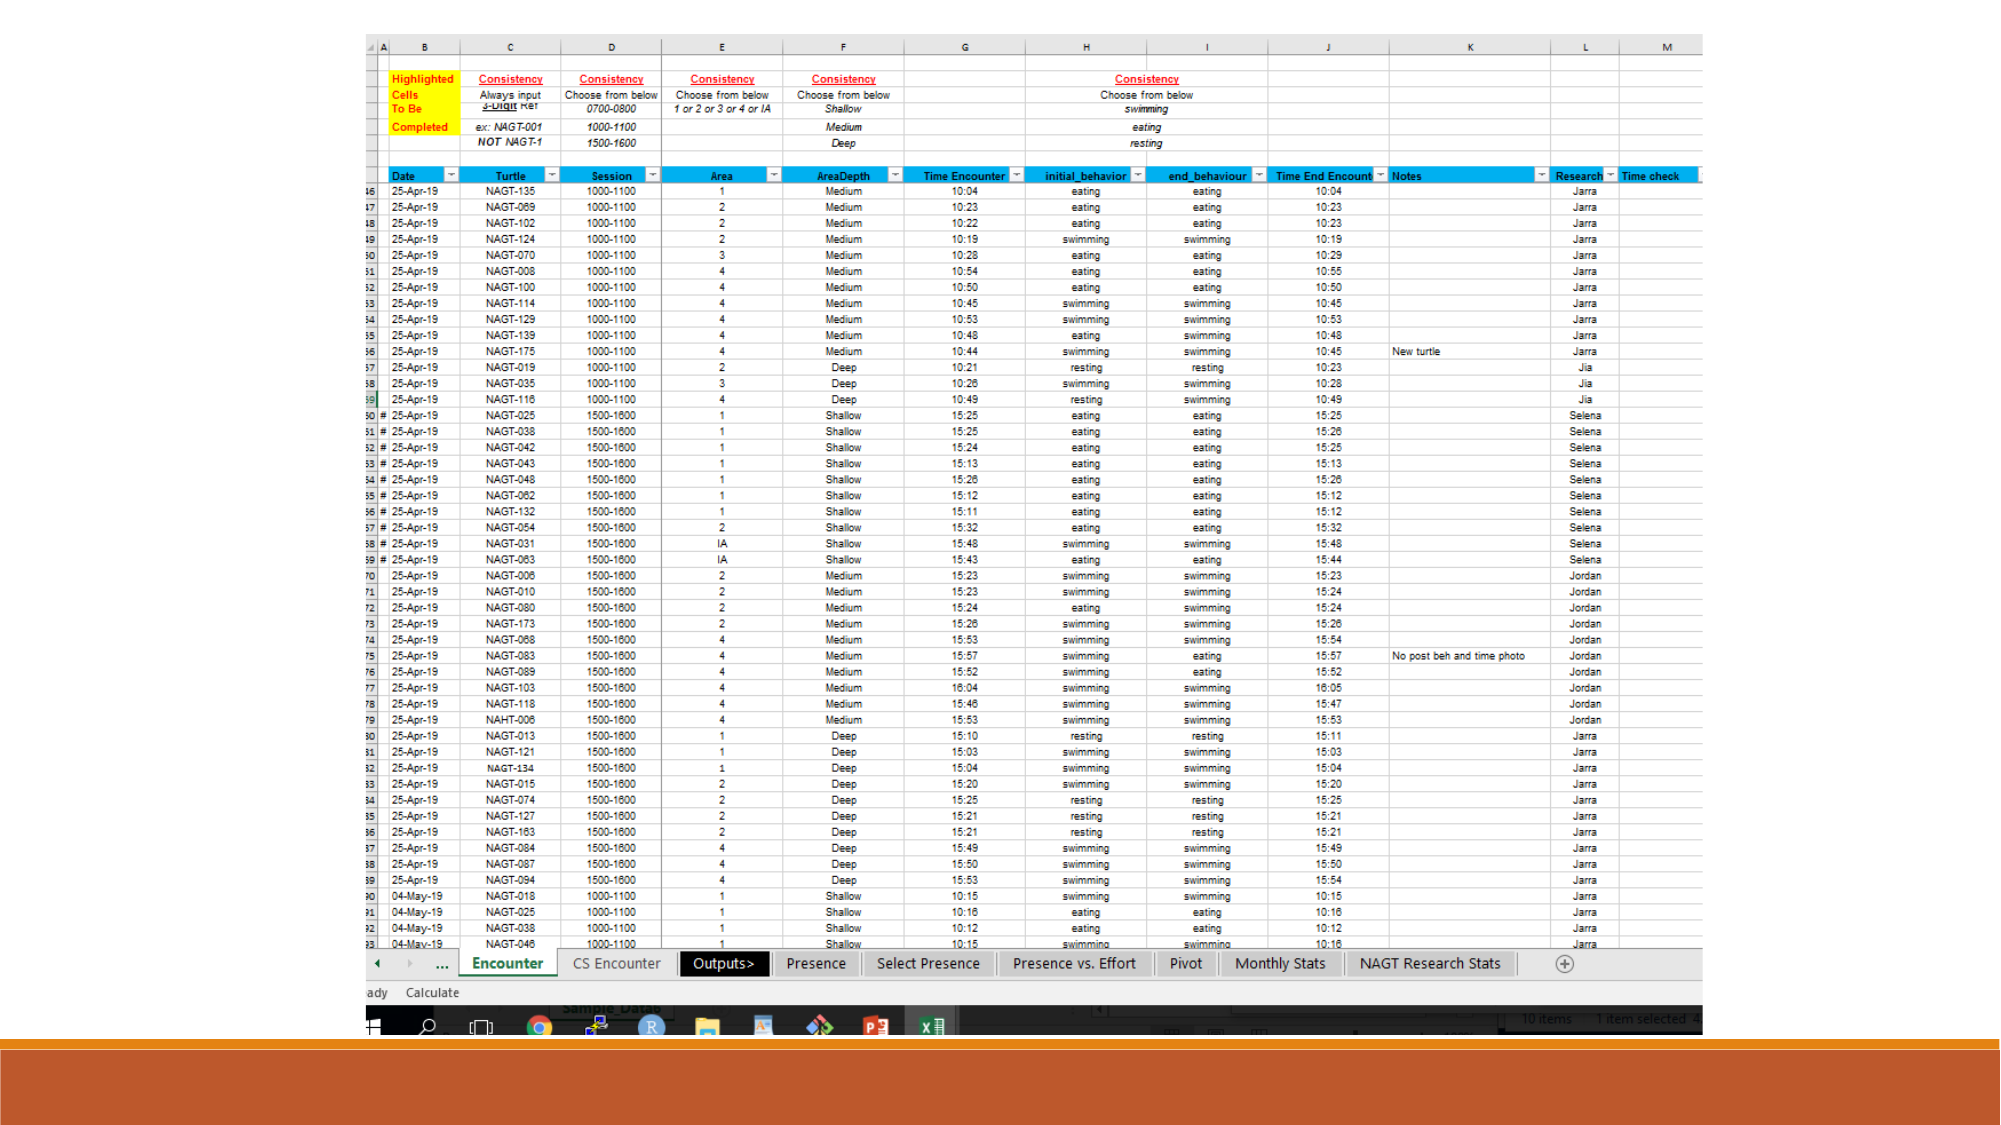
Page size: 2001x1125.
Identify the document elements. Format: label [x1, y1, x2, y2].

picture [365, 34, 1704, 1036]
